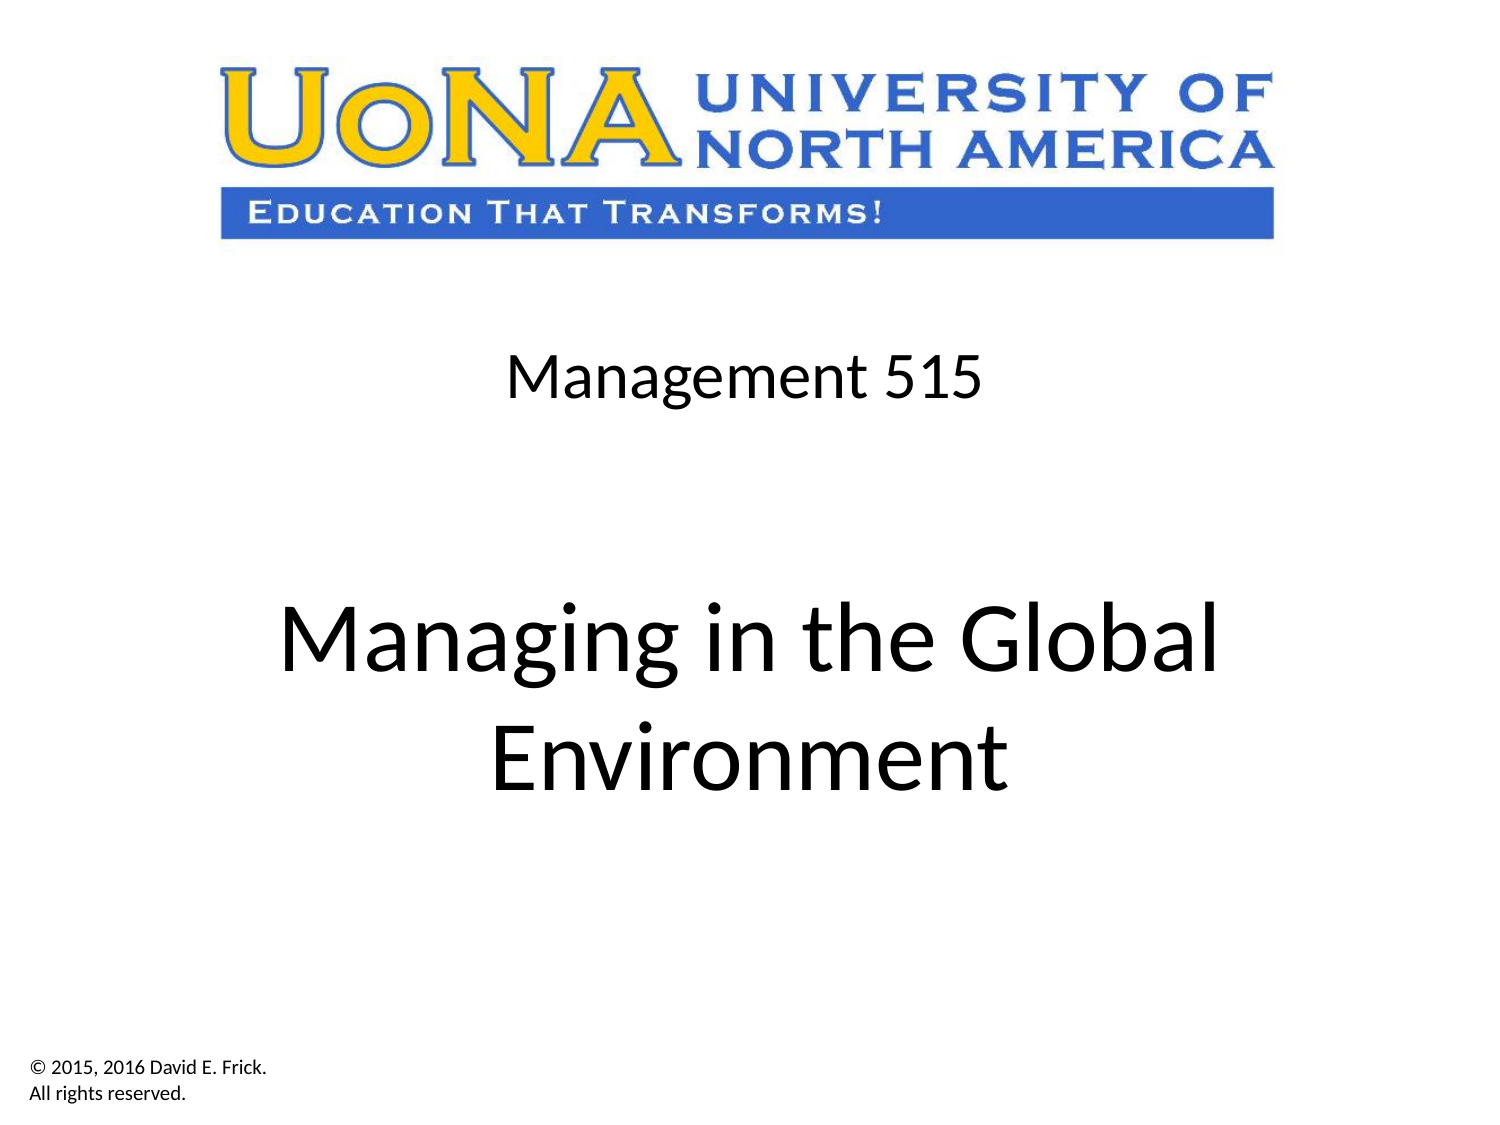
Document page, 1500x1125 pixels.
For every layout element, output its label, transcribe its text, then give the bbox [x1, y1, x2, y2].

text_box Managing in the Global Environment [149, 563, 1350, 819]
picture [200, 56, 1291, 263]
text_box © 2015, 2016 David E. Frick. All rights reserved. [14, 1046, 283, 1112]
text_box Management 515 [490, 324, 1000, 420]
